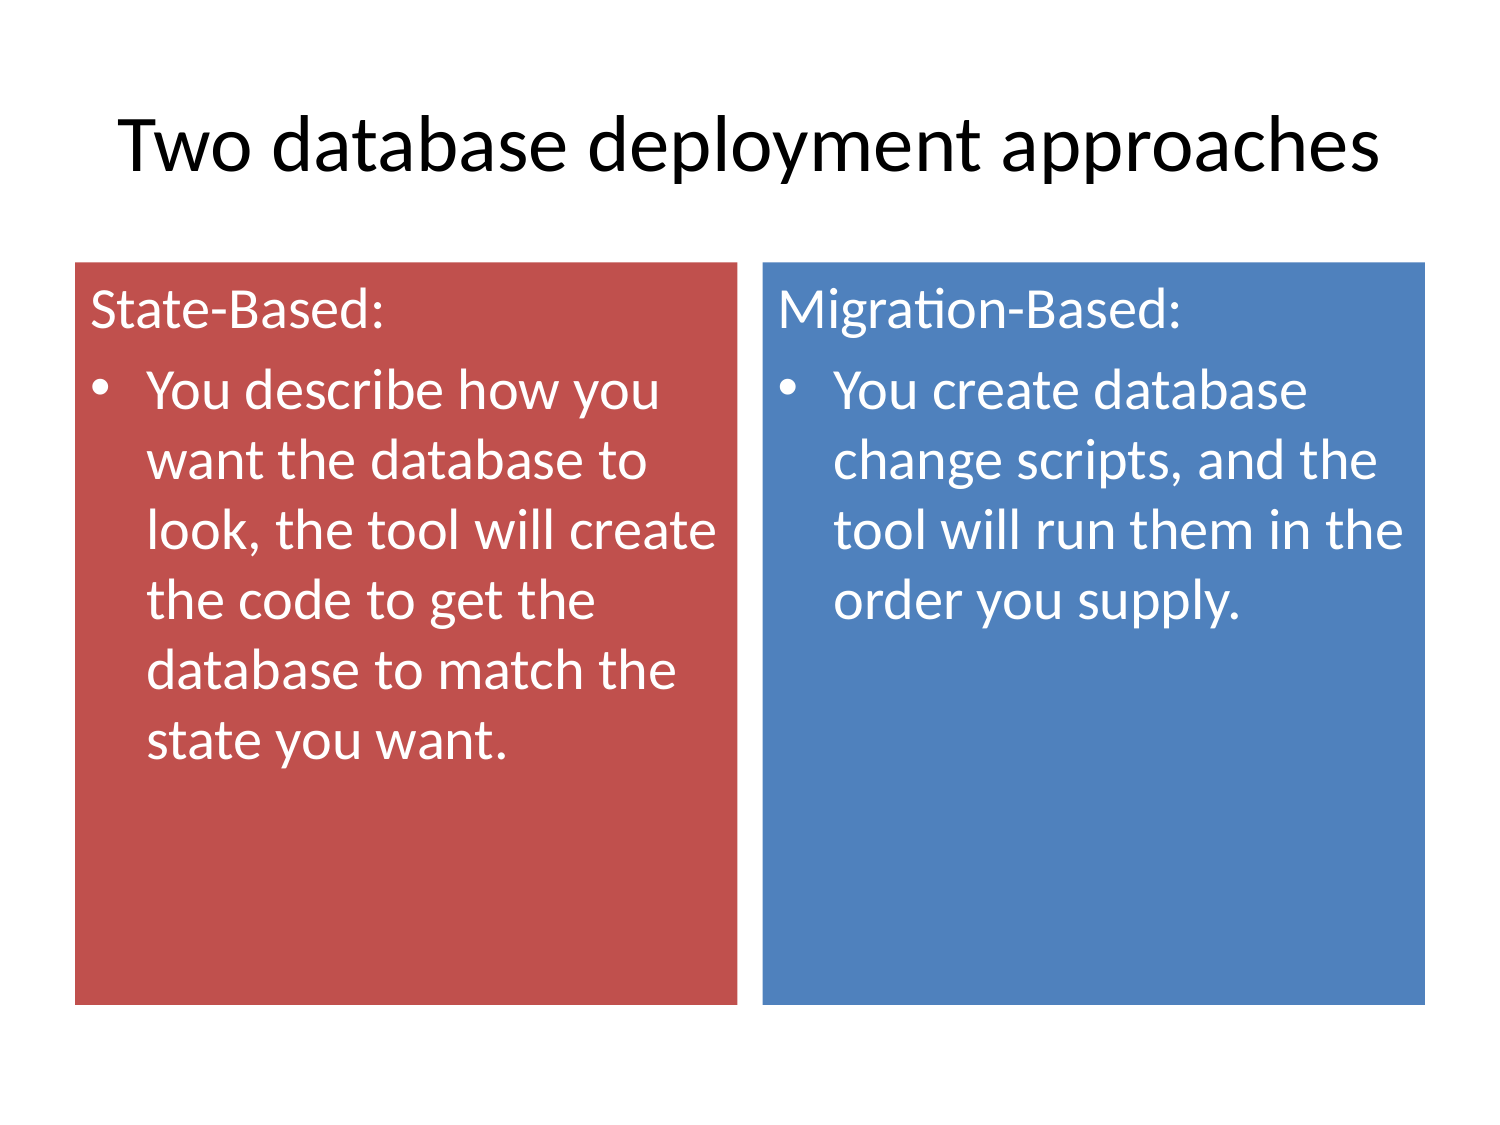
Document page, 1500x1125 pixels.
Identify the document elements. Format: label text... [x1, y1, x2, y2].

title Two database deployment approaches [75, 45, 1425, 233]
list Migration-Based: You create database change scripts, and the tool will run them in the order you supply. [762, 262, 1425, 1005]
list State-Based: You describe how you want the database to look, the tool will create the code to get the database to match the state you want. [75, 262, 738, 1005]
